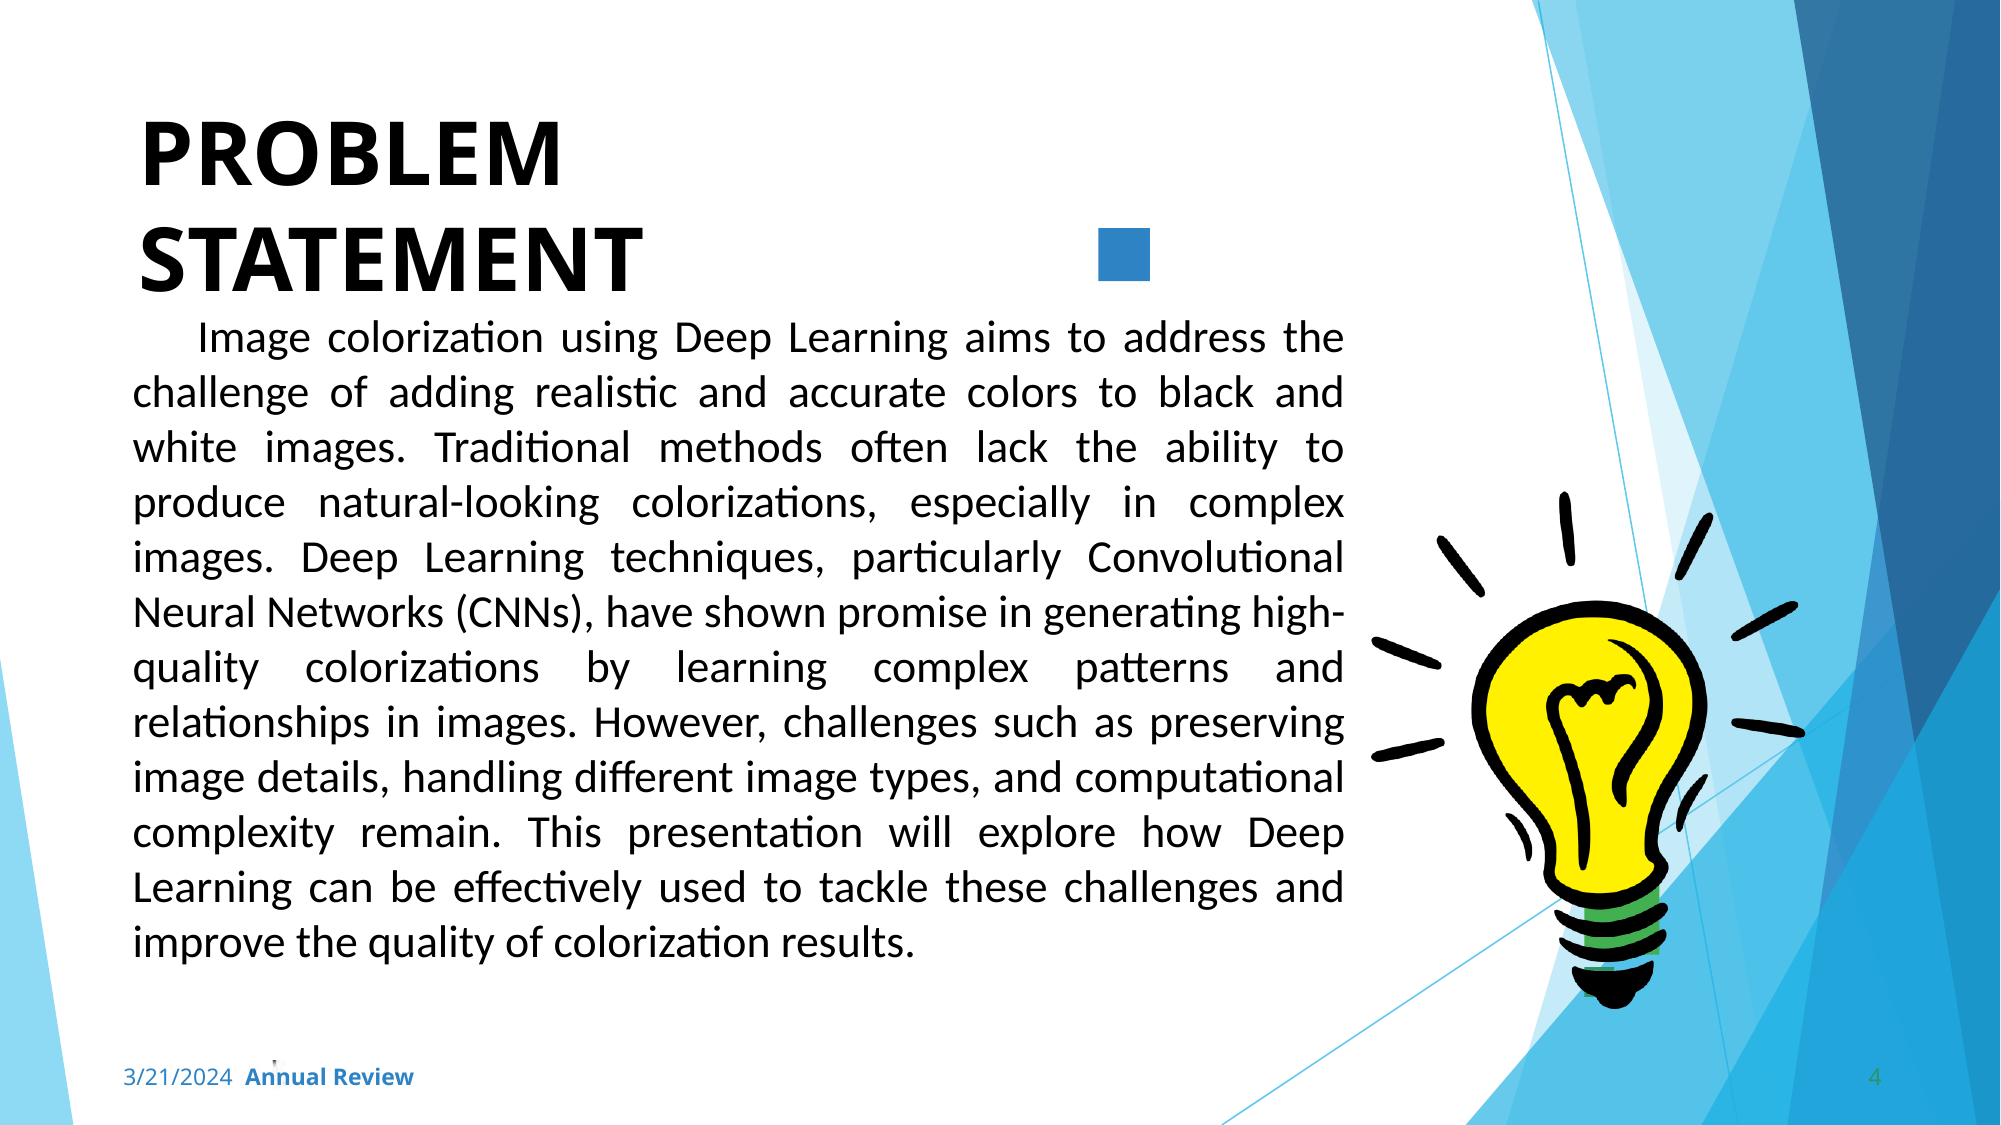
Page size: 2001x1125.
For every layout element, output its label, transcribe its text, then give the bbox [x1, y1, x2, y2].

text_box [1098, 228, 1150, 282]
picture [110, 1060, 463, 1094]
title PROBLEM STATEMENT [136, 94, 1062, 292]
text_box Image colorization using Deep Learning aims to address the challenge of adding realistic and accurate colors to black and white images. Traditional methods often lack the ability to produce natural-looking colorizations, especially in complex images. Deep Learning techniques, particularly Convolutional Neural Networks (CNNs), have shown promise in generating high-quality colorizations by learning complex patterns and relationships in images. However, challenges such as preserving image details, handling different image types, and computational complexity remain. This presentation will explore how Deep Learning can be effectively used to tackle these challenges and improve the quality of colorization results. [117, 292, 1361, 1004]
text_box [1360, 480, 1815, 1016]
slide_number 4 [1849, 1061, 1890, 1125]
